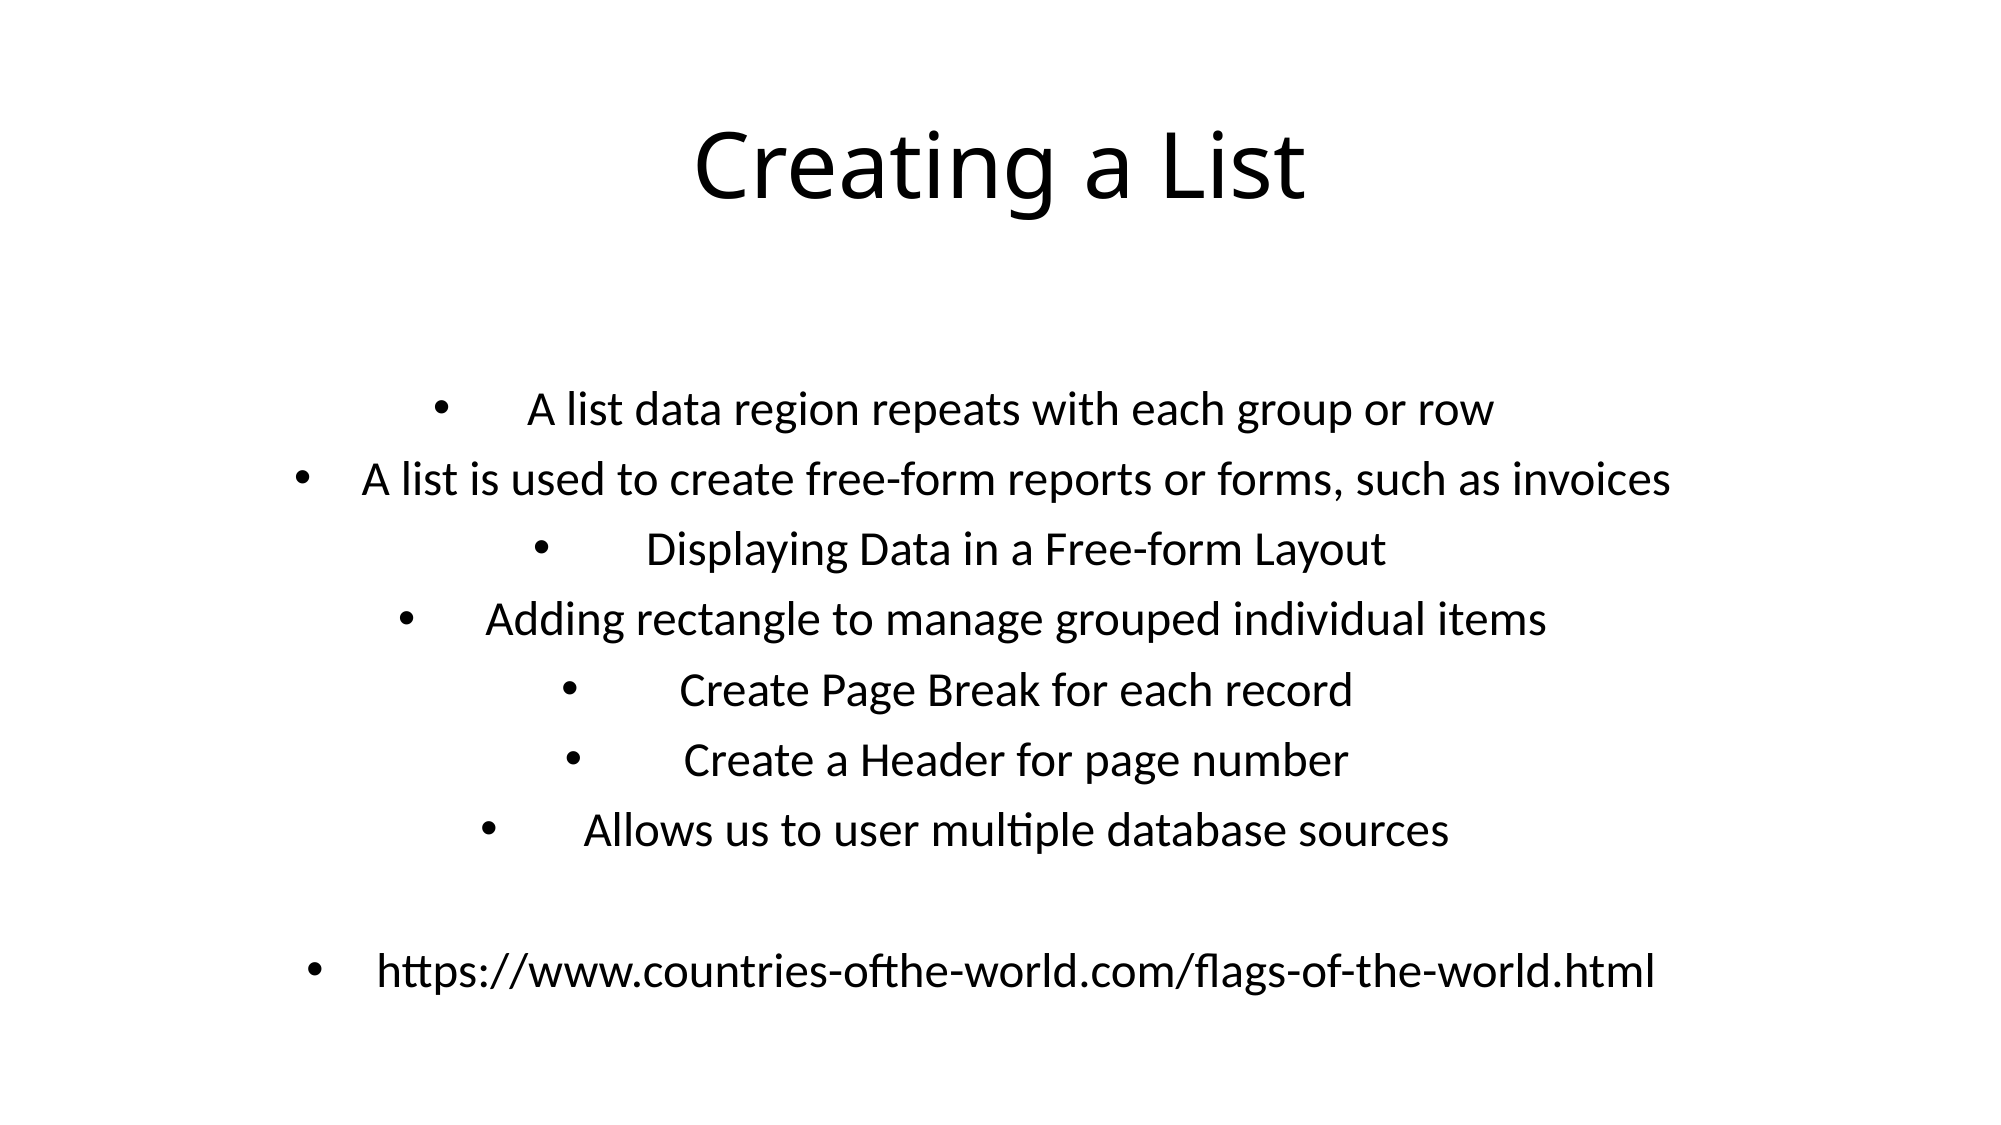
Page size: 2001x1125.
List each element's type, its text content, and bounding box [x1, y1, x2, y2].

list A list data region repeats with each group or row A list is used to create free-form reports or forms, such as invoices Displaying Data in a Free-form Layout Adding rectangle to manage grouped individual items Create Page Break for each record Create a Header for page number Allows us to user multiple database sources https://www.countries-ofthe-world.com/flags-of-the-world.html [137, 299, 1863, 1014]
title Creating a List [137, 59, 1863, 278]
